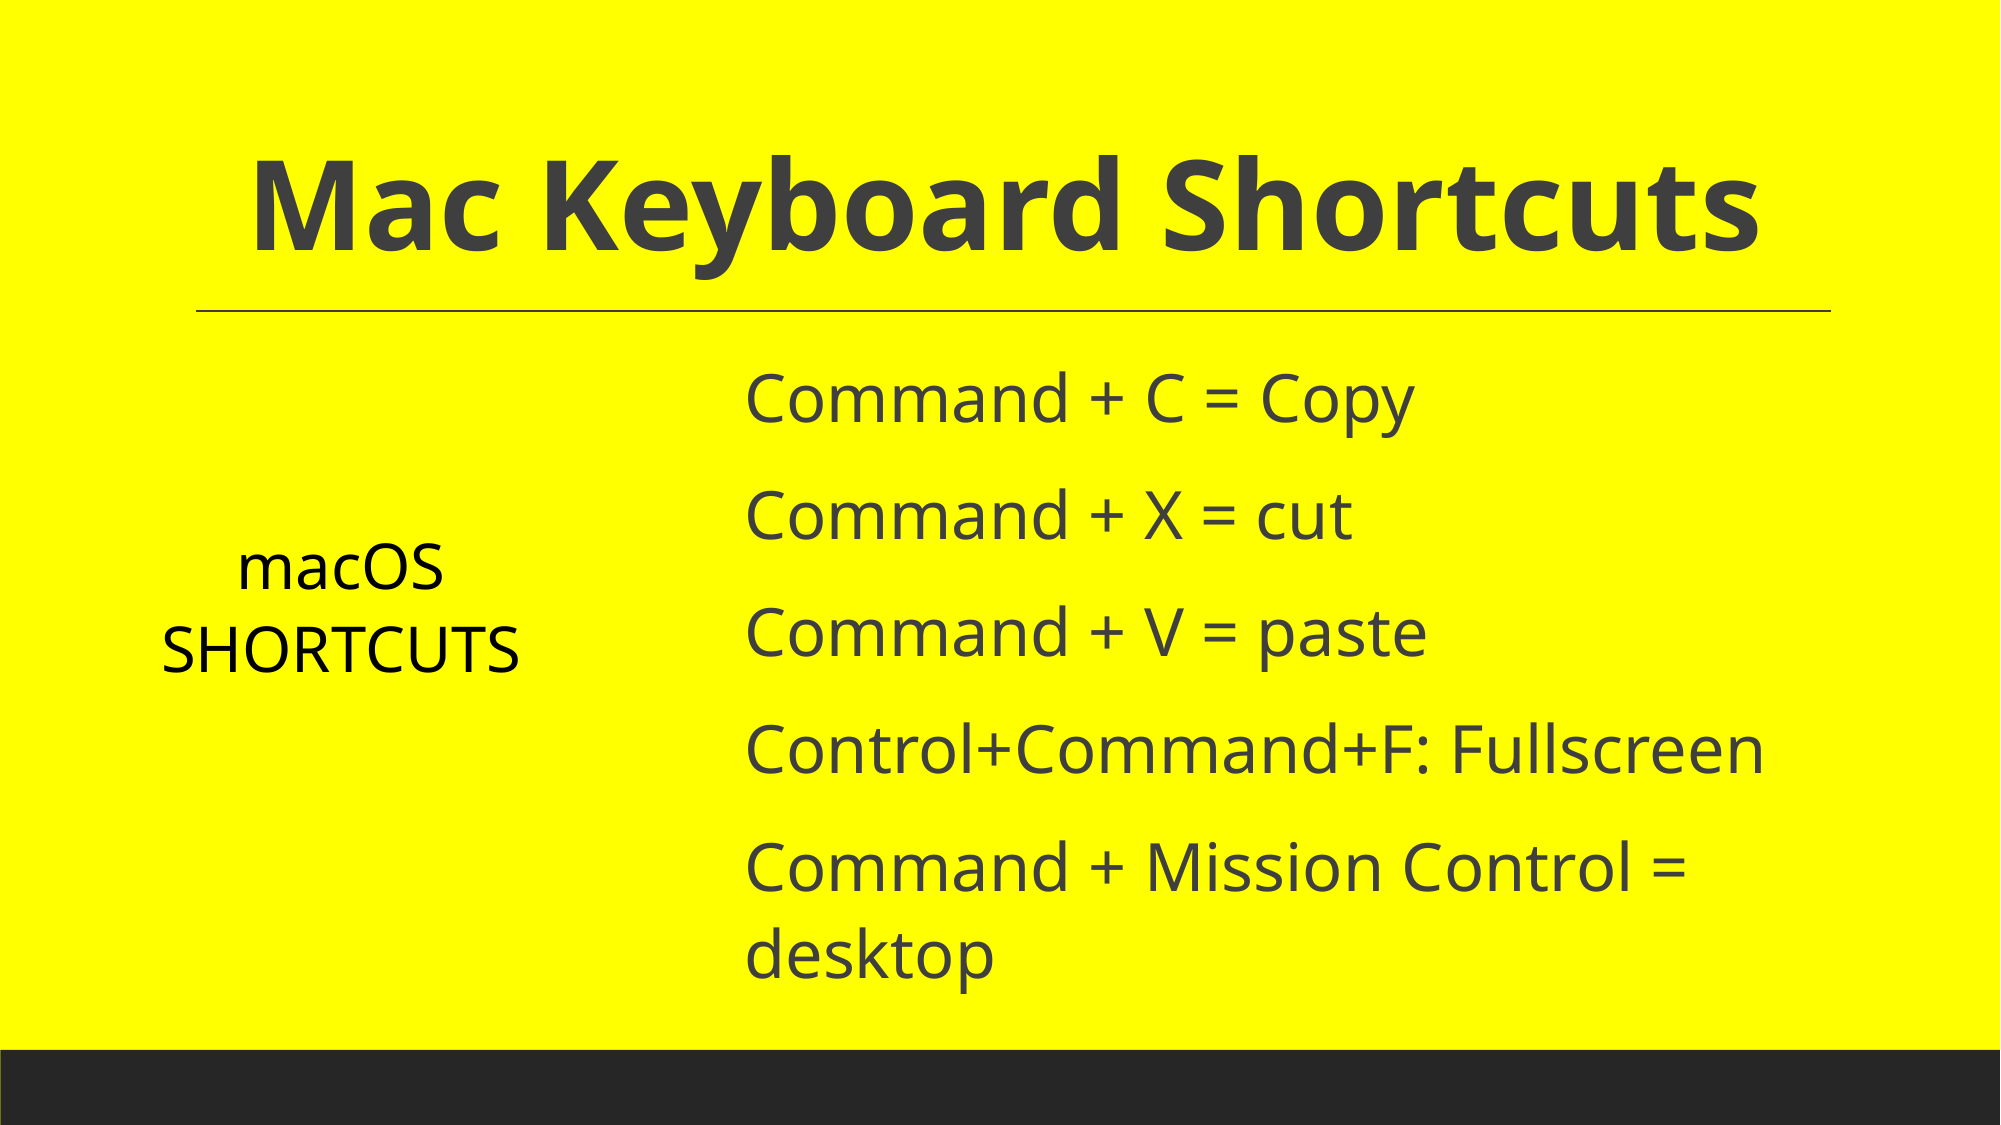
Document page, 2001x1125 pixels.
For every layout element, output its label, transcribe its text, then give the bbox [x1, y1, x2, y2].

list macOS SHORTCUTS [46, 510, 637, 694]
title Mac Keyboard Shortcuts [180, 47, 1830, 285]
list Command + C = Copy Command + X = cut Command + V = paste Control+Command+F: Fullscreen Command + Mission Control = desktop [729, 340, 1910, 1002]
